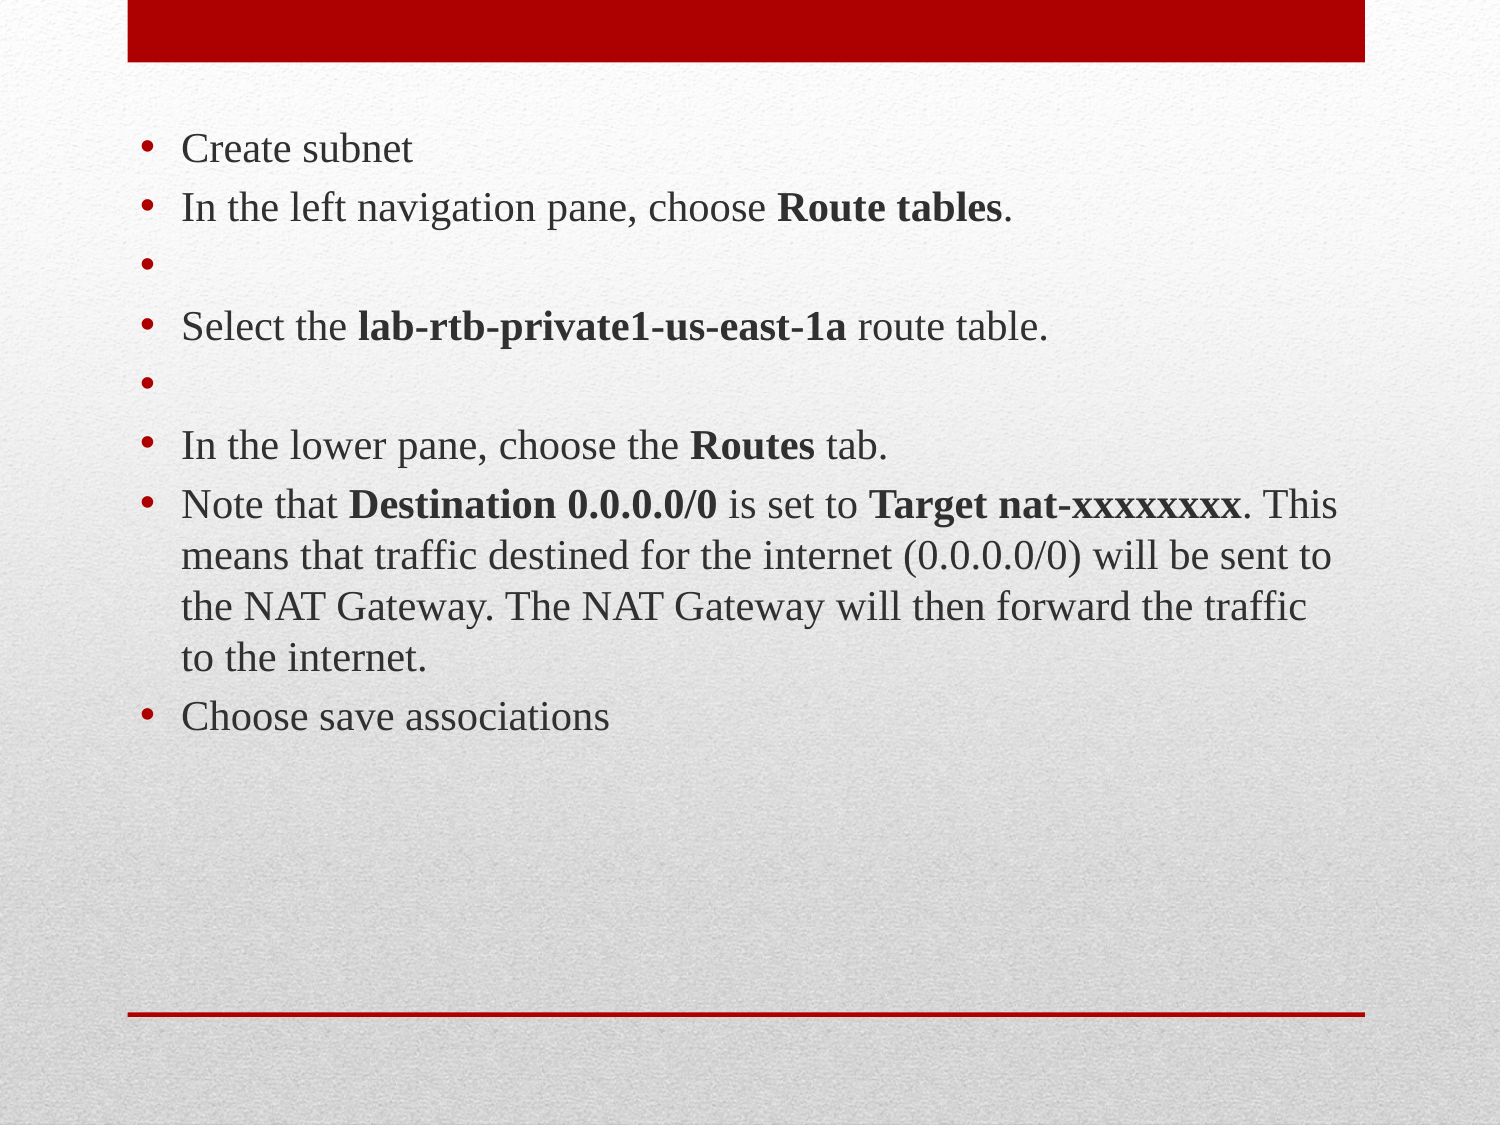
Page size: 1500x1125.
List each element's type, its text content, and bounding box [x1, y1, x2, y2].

list Create subnet In the left navigation pane, choose Route tables. Select the lab-rtb-private1-us-east-1a route table. In the lower pane, choose the Routes tab. Note that Destination 0.0.0.0/0 is set to Target nat-xxxxxxxx. This means that traffic destined for the internet (0.0.0.0/0) will be sent to the NAT Gateway. The NAT Gateway will then forward the traffic to the internet. Choose save associations [125, 112, 1363, 750]
